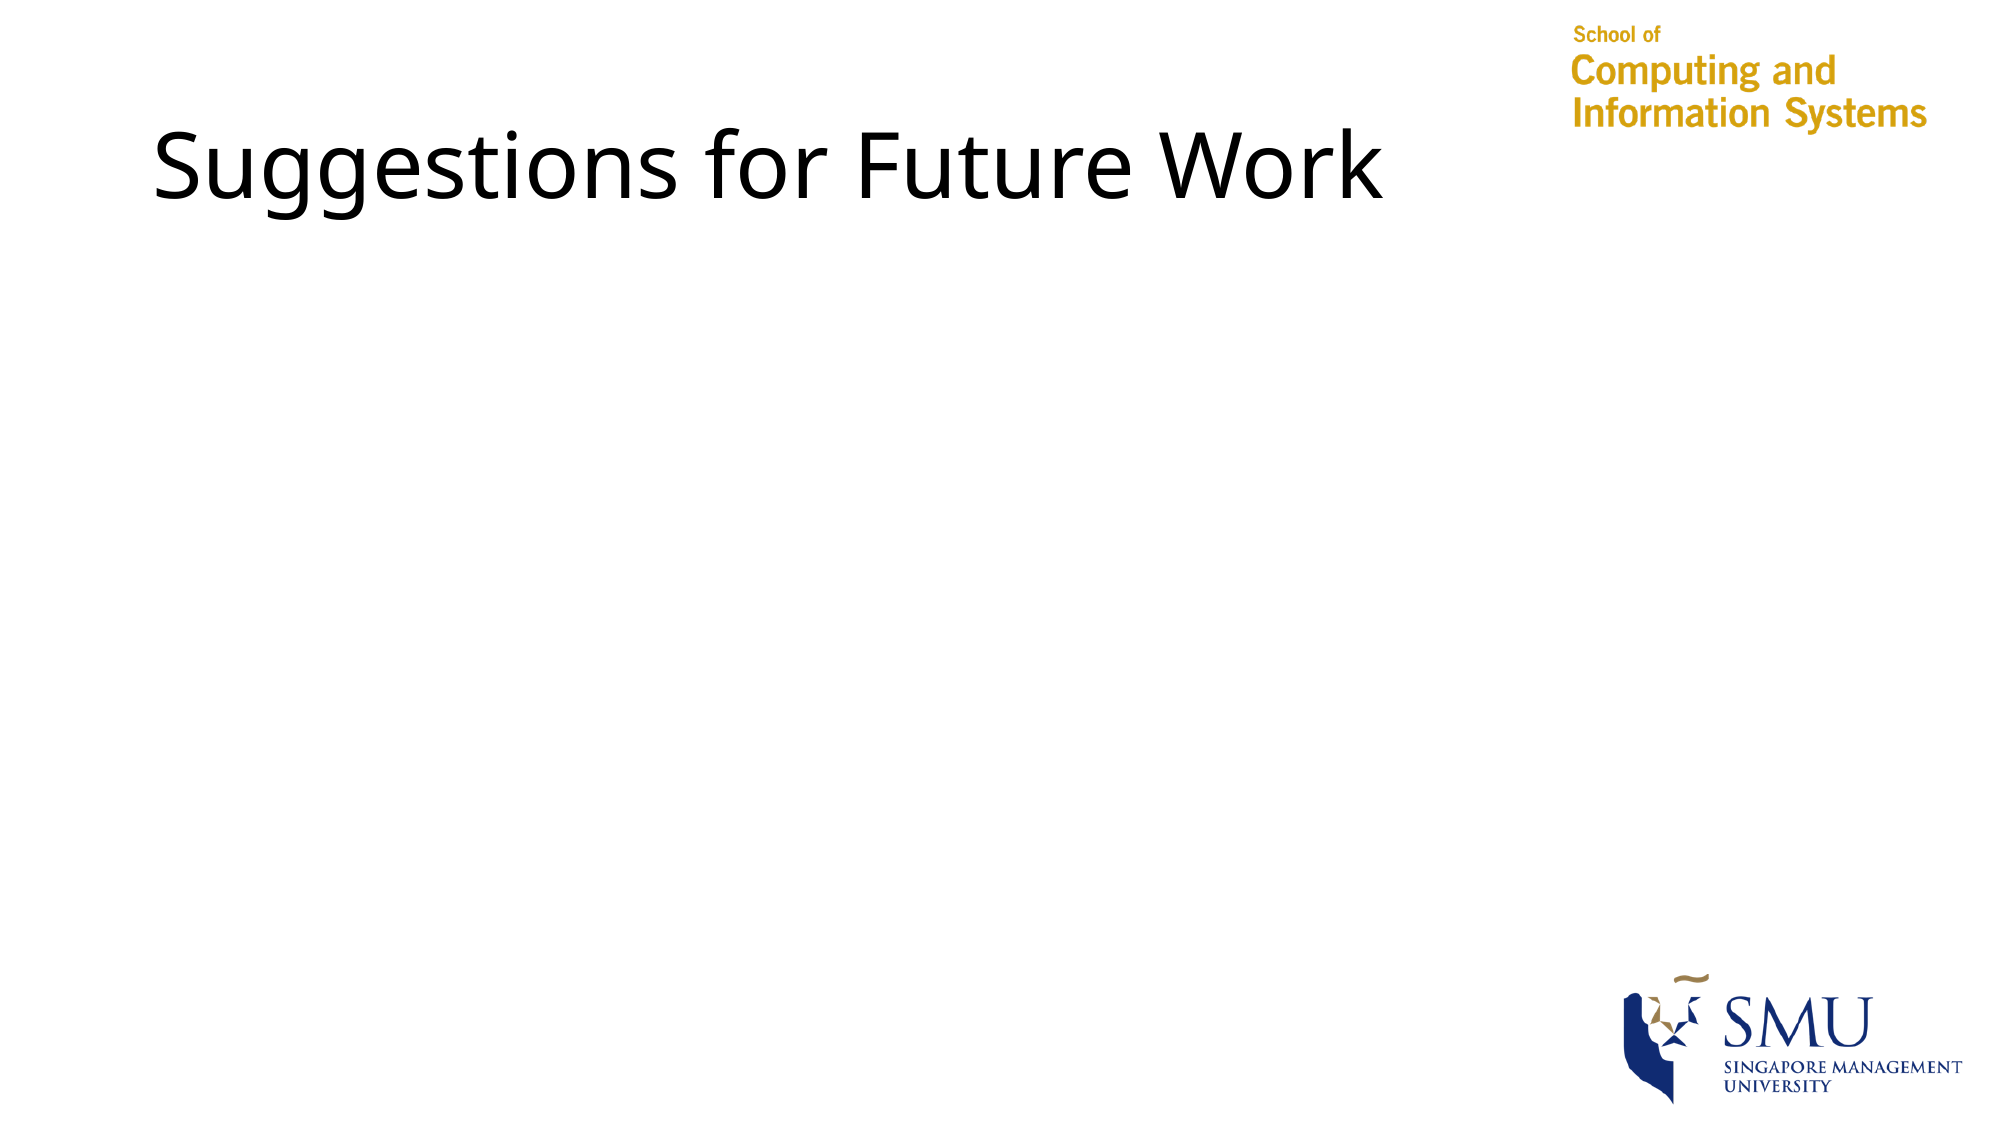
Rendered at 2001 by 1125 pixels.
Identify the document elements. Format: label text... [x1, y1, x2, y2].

title Suggestions for Future Work [137, 59, 1863, 278]
picture [1549, 5, 1996, 148]
picture [1549, 974, 2001, 1118]
